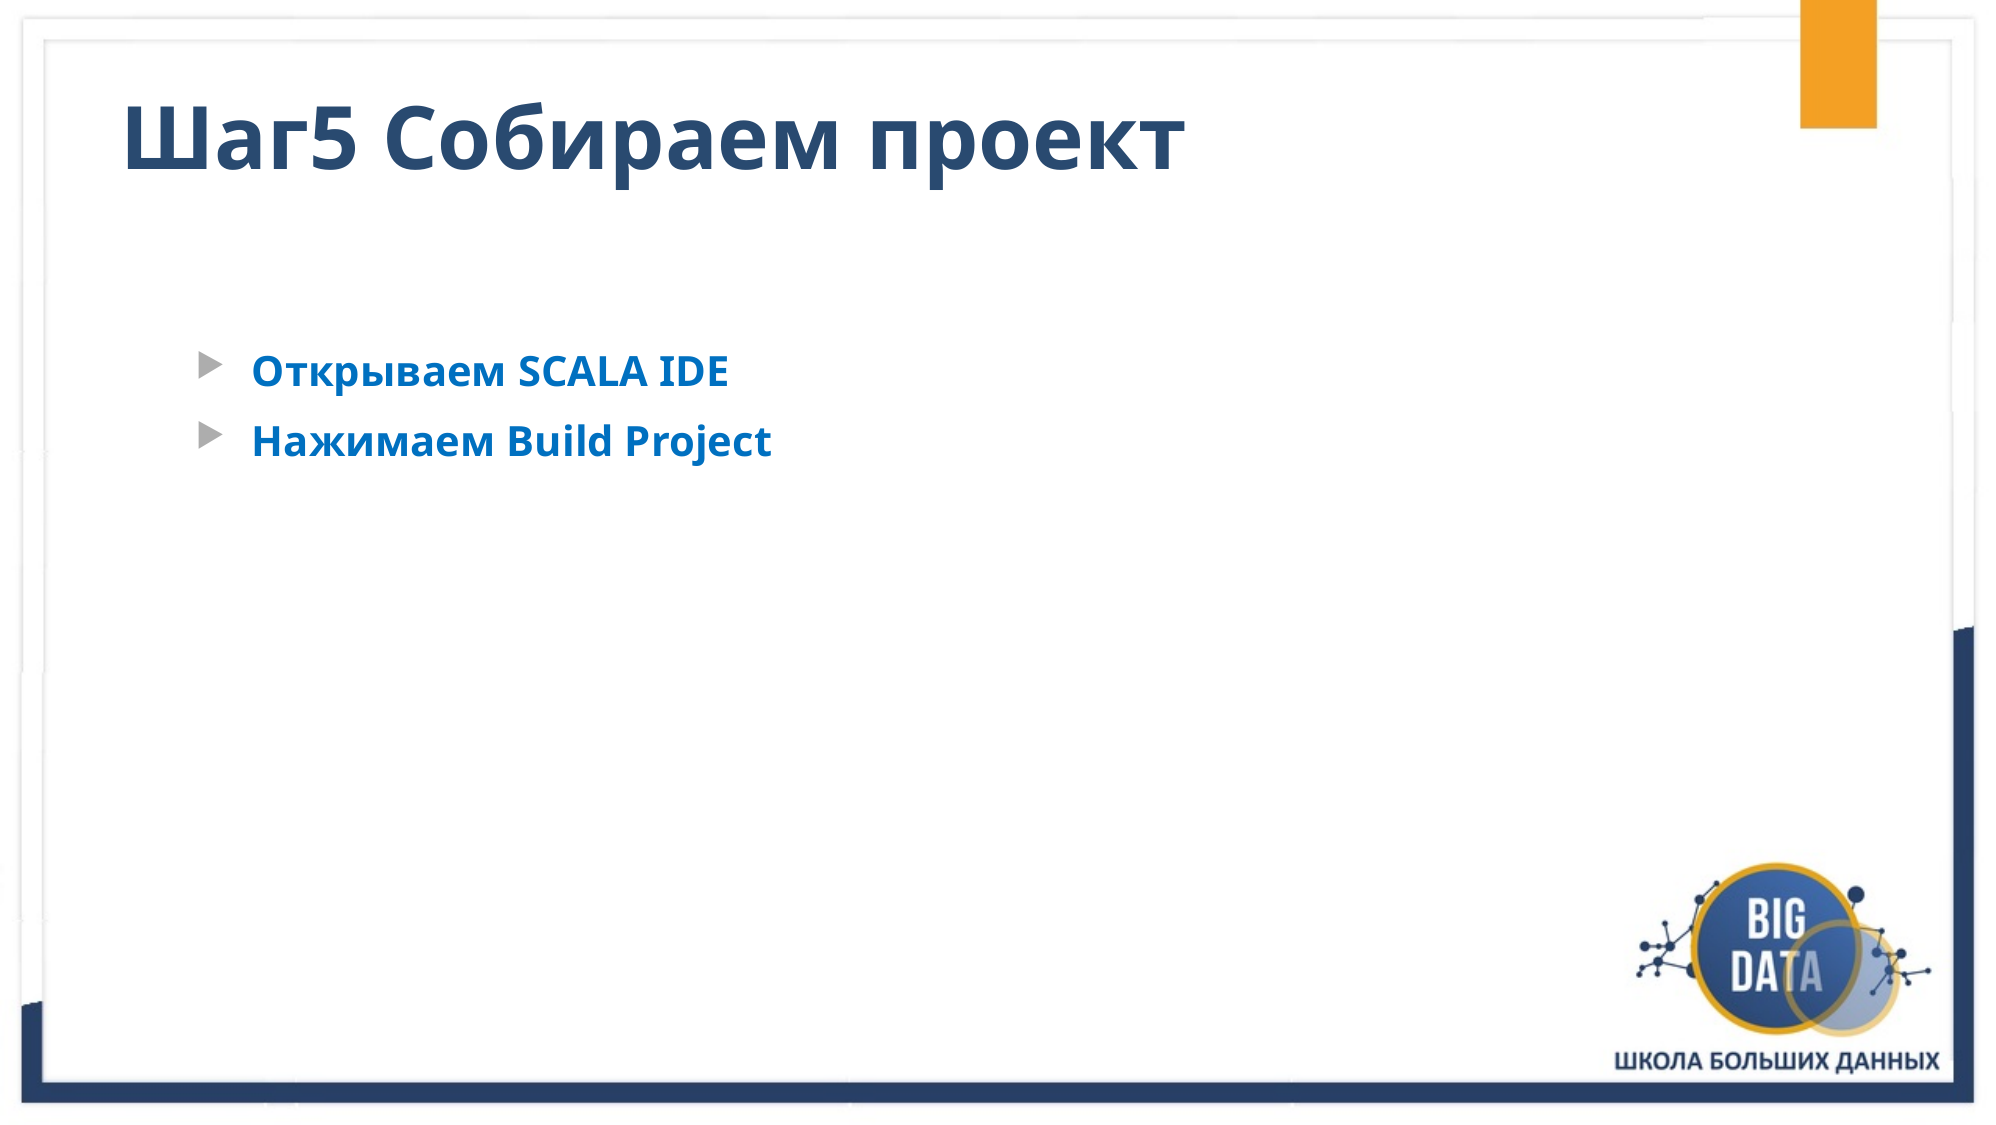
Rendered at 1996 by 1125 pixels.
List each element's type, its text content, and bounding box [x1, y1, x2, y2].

list Открываем SCALA IDE Нажимаем Build Project [180, 336, 1645, 1025]
picture [0, 0, 1996, 1125]
title Шаг5 Собираем проект [105, 74, 1645, 304]
